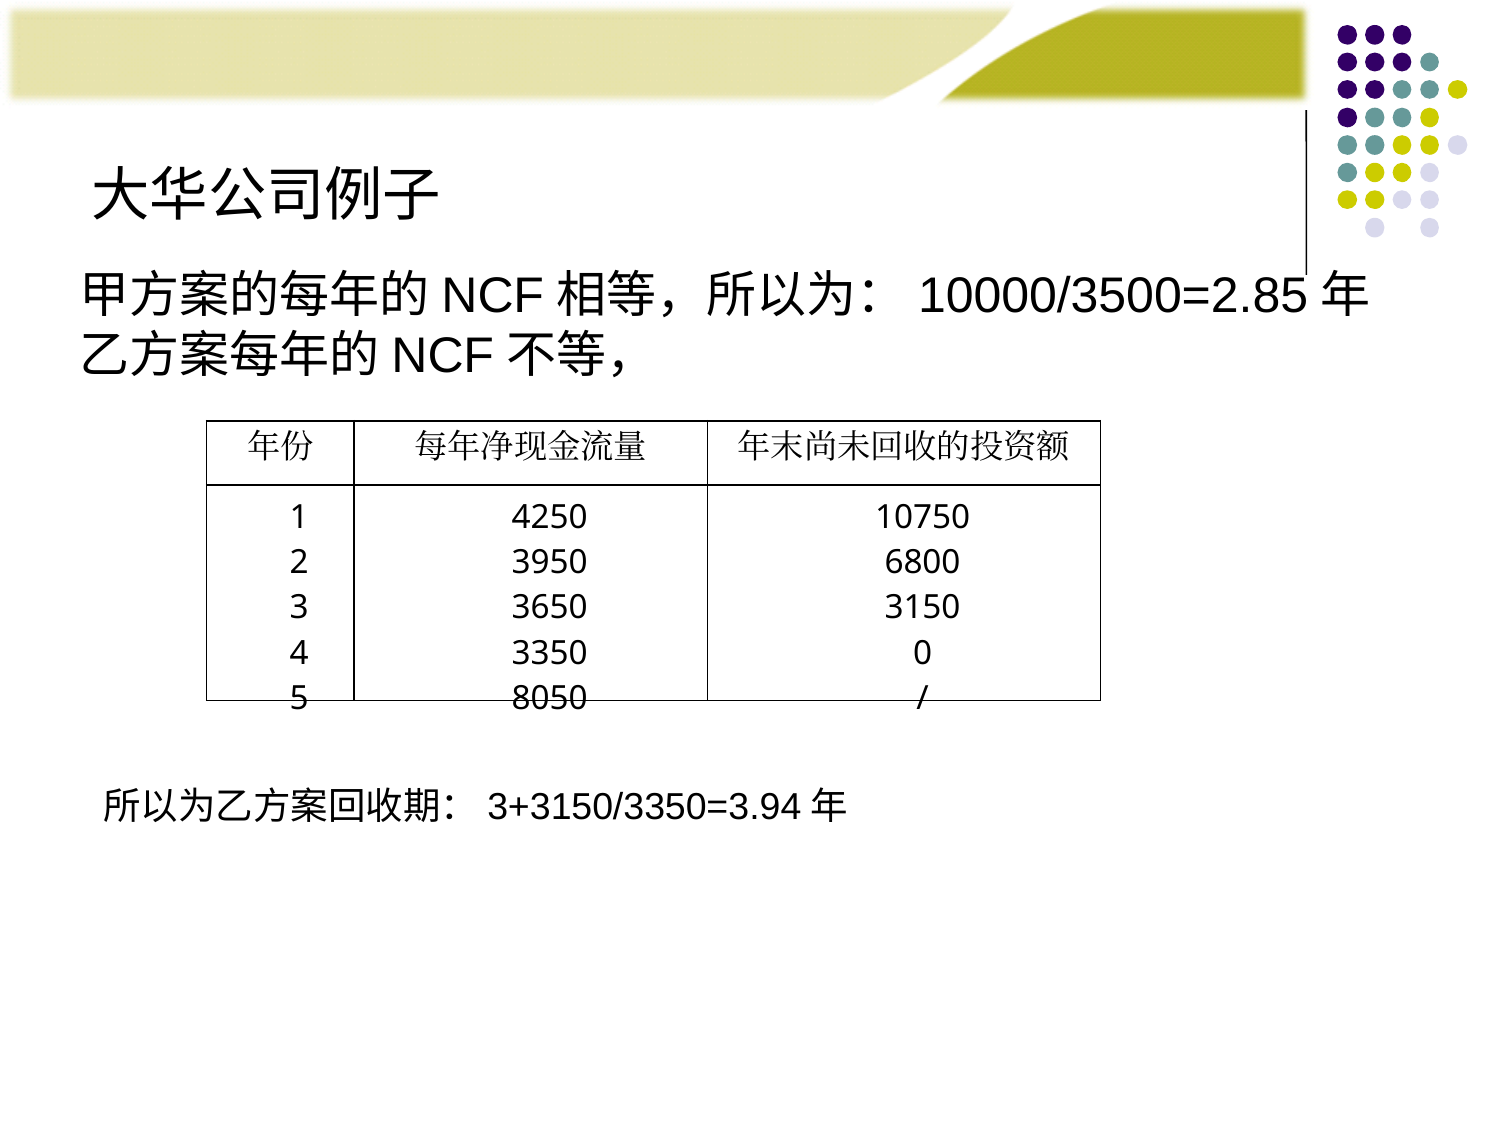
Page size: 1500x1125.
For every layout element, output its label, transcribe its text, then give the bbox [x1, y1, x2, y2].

table_header 年末尚未回收的投资额 [708, 422, 1100, 484]
table_cell 1 2 3 4 5 [207, 486, 353, 700]
table_cell 4250 3950 3650 3350 8050 [355, 486, 707, 700]
text_box 大华公司例子 [76, 149, 1336, 234]
table_cell 10750 6800 3150 0 / [708, 486, 1100, 700]
text_box 甲方案的每年的NCF相等，所以为：10000/3500=2.85年 乙方案每年的NCF不等， [64, 255, 1417, 391]
text_box 所以为乙方案回收期：3+3150/3350=3.94年 [88, 775, 1413, 835]
table_header 每年净现金流量 [355, 422, 707, 484]
picture [0, 0, 1322, 110]
table_header 年份 [207, 422, 353, 484]
